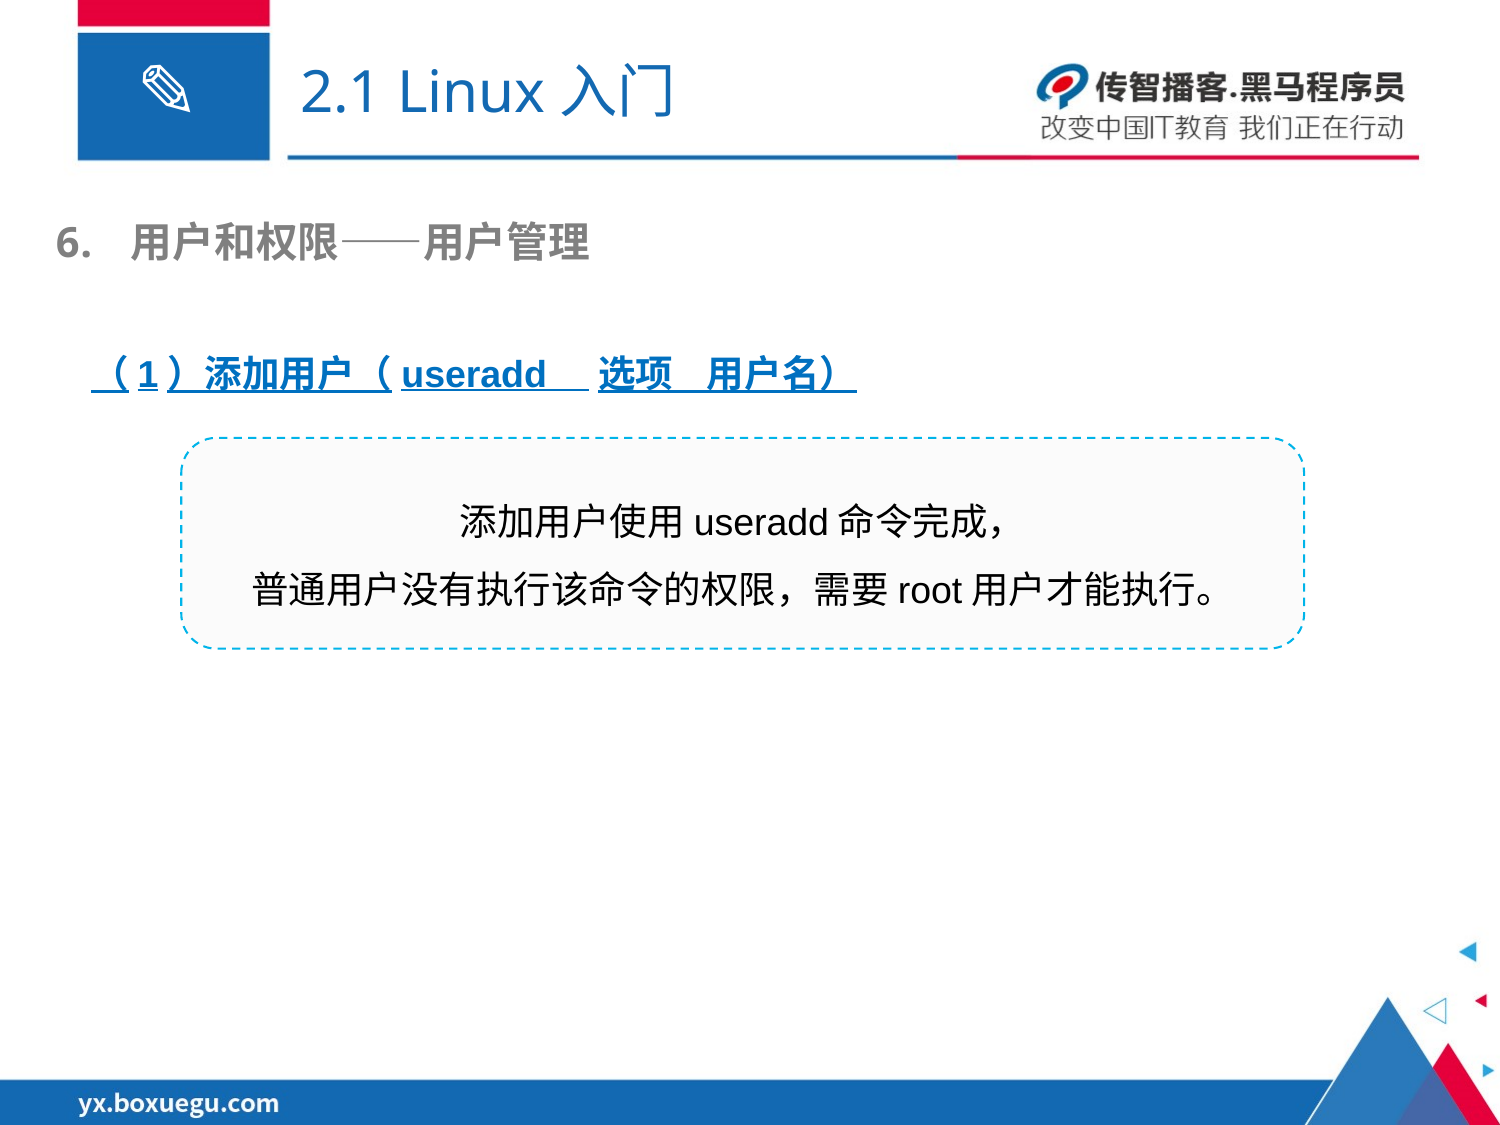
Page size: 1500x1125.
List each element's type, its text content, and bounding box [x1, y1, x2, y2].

text_box 添加用户使用useradd命令完成， 普通用户没有执行该命令的权限，需要root用户才能执行。 [179, 435, 1307, 651]
picture [0, 0, 1500, 1125]
title 2.1 Linux入门 [285, 25, 1137, 153]
text_box 用户和权限——用户管理 [41, 208, 1424, 274]
text_box （1）添加用户（useradd 选项 用户名） [76, 297, 1460, 402]
